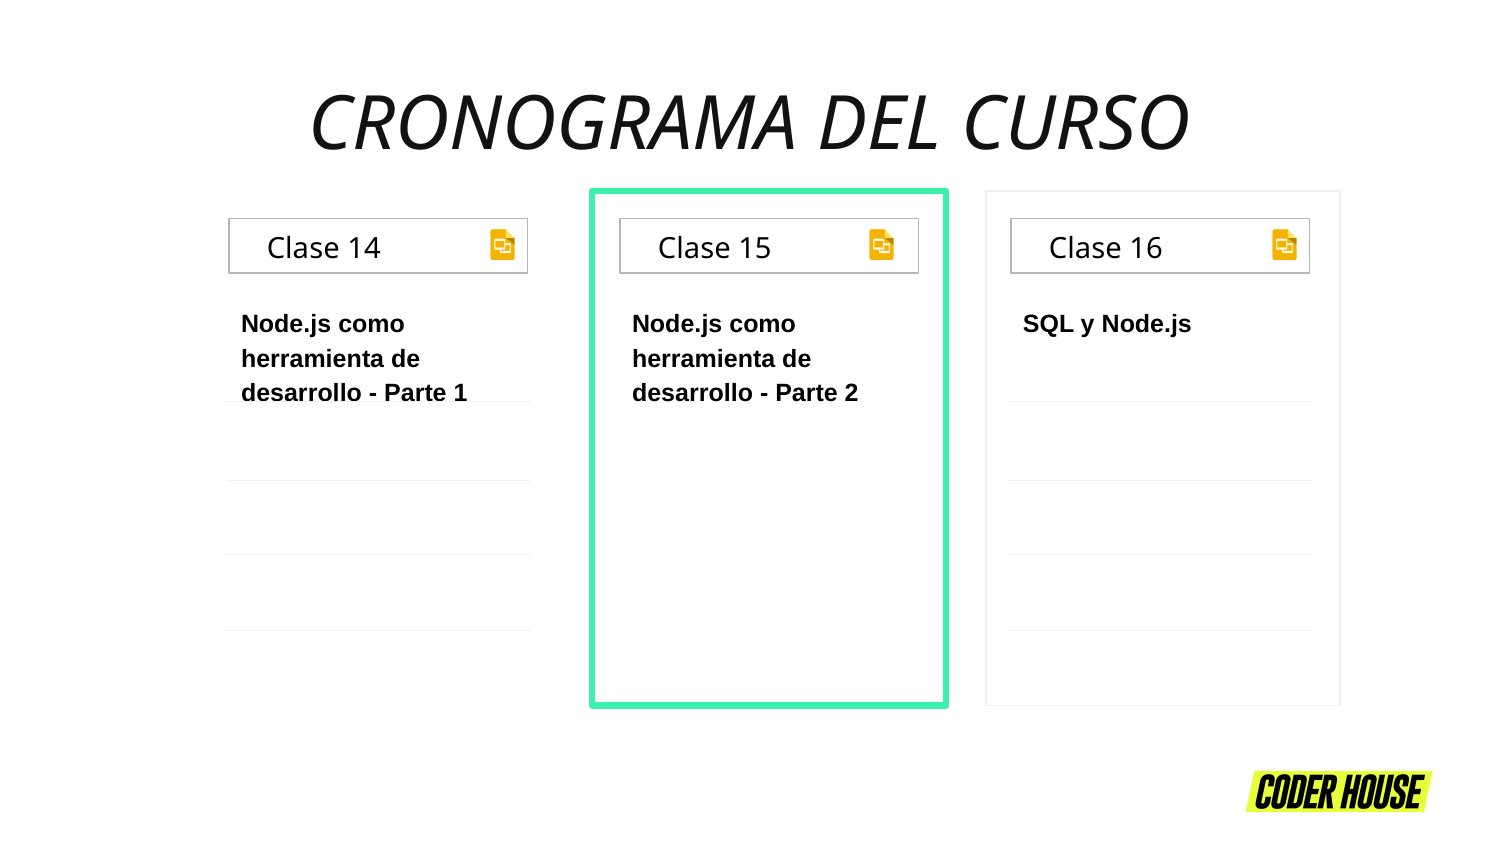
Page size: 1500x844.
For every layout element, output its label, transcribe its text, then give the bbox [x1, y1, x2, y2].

text_box Node.js como herramienta de desarrollo - Parte 1 [226, 288, 531, 358]
text_box [985, 190, 1340, 706]
text_box [619, 218, 642, 273]
text_box Clase 16 [1033, 214, 1237, 275]
text_box [228, 218, 251, 273]
text_box Clase 14 [251, 214, 455, 275]
picture [865, 227, 898, 261]
picture [1268, 227, 1301, 261]
text_box [1010, 218, 1033, 273]
text_box [846, 218, 919, 273]
text_box [455, 218, 528, 273]
text_box Node.js como herramienta de desarrollo - Parte 2 [617, 288, 922, 358]
picture [1241, 764, 1437, 819]
text_box CRONOGRAMA DEL CURSO [229, 37, 1271, 201]
text_box SQL y Node.js [1007, 288, 1313, 358]
picture [486, 227, 520, 261]
text_box [592, 201, 947, 706]
text_box [1237, 218, 1310, 273]
text_box Clase 15 [642, 214, 846, 275]
